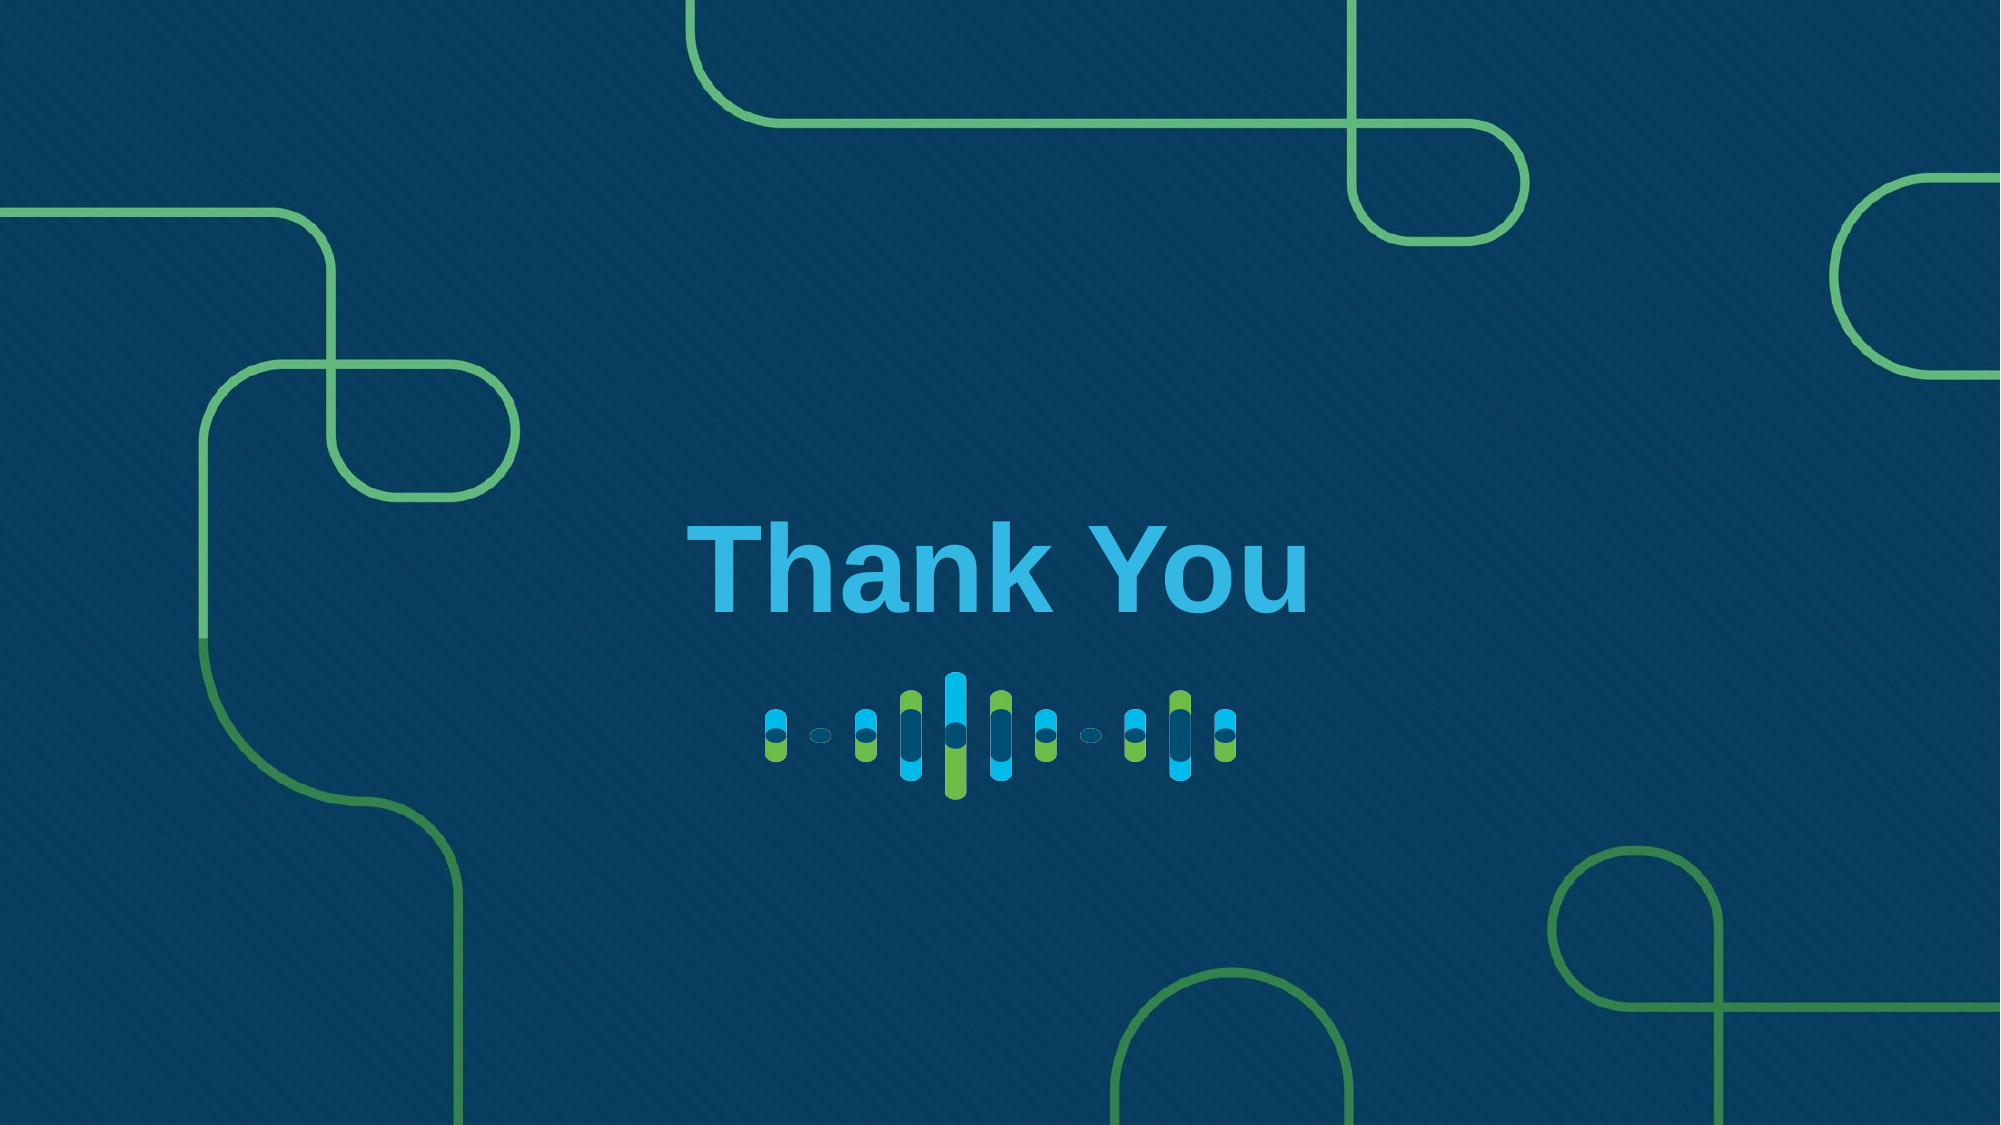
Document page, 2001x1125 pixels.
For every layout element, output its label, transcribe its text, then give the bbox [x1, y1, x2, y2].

text_box Thank You [640, 336, 1359, 789]
picture [0, 0, 2000, 1125]
